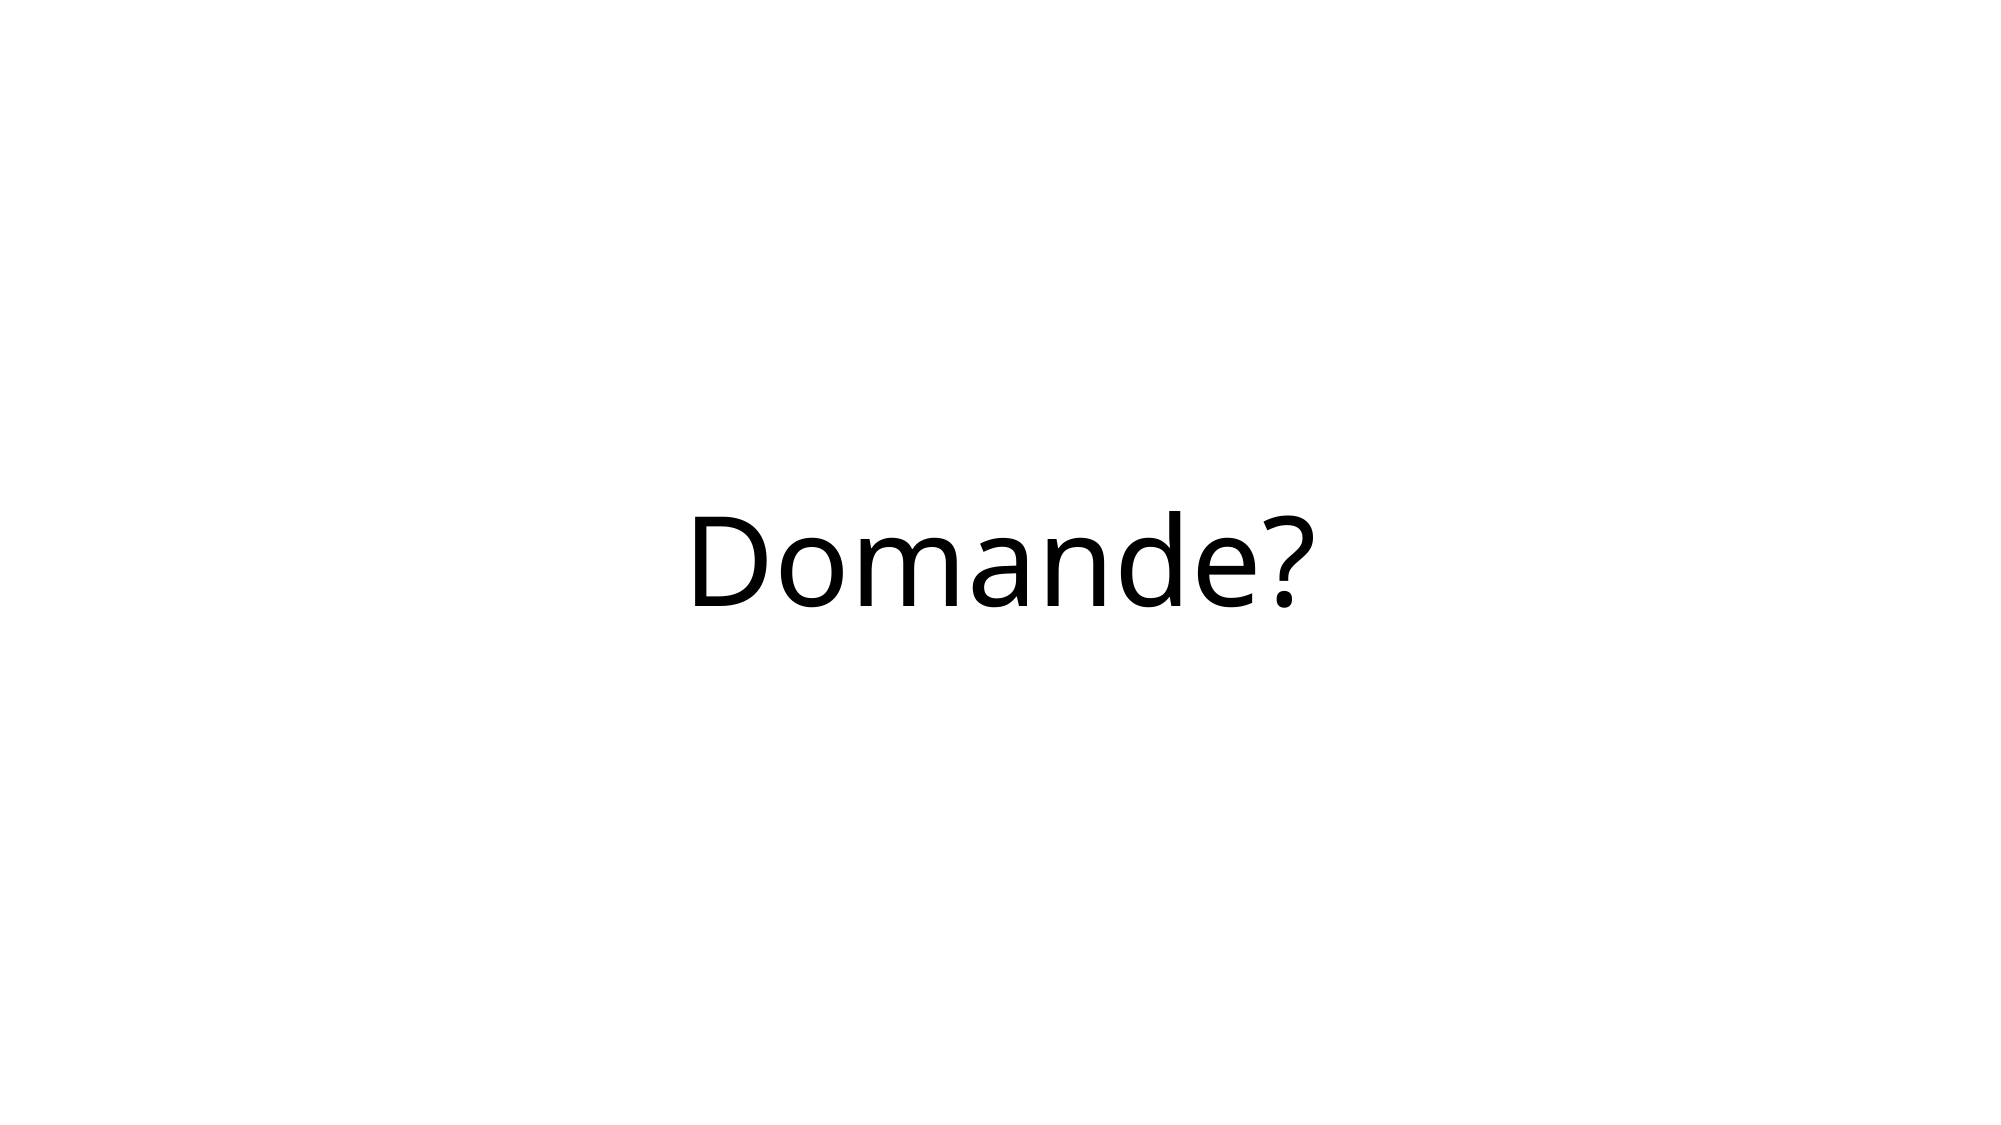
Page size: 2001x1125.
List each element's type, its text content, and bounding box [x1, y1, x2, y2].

title Domande? [249, 184, 1750, 641]
